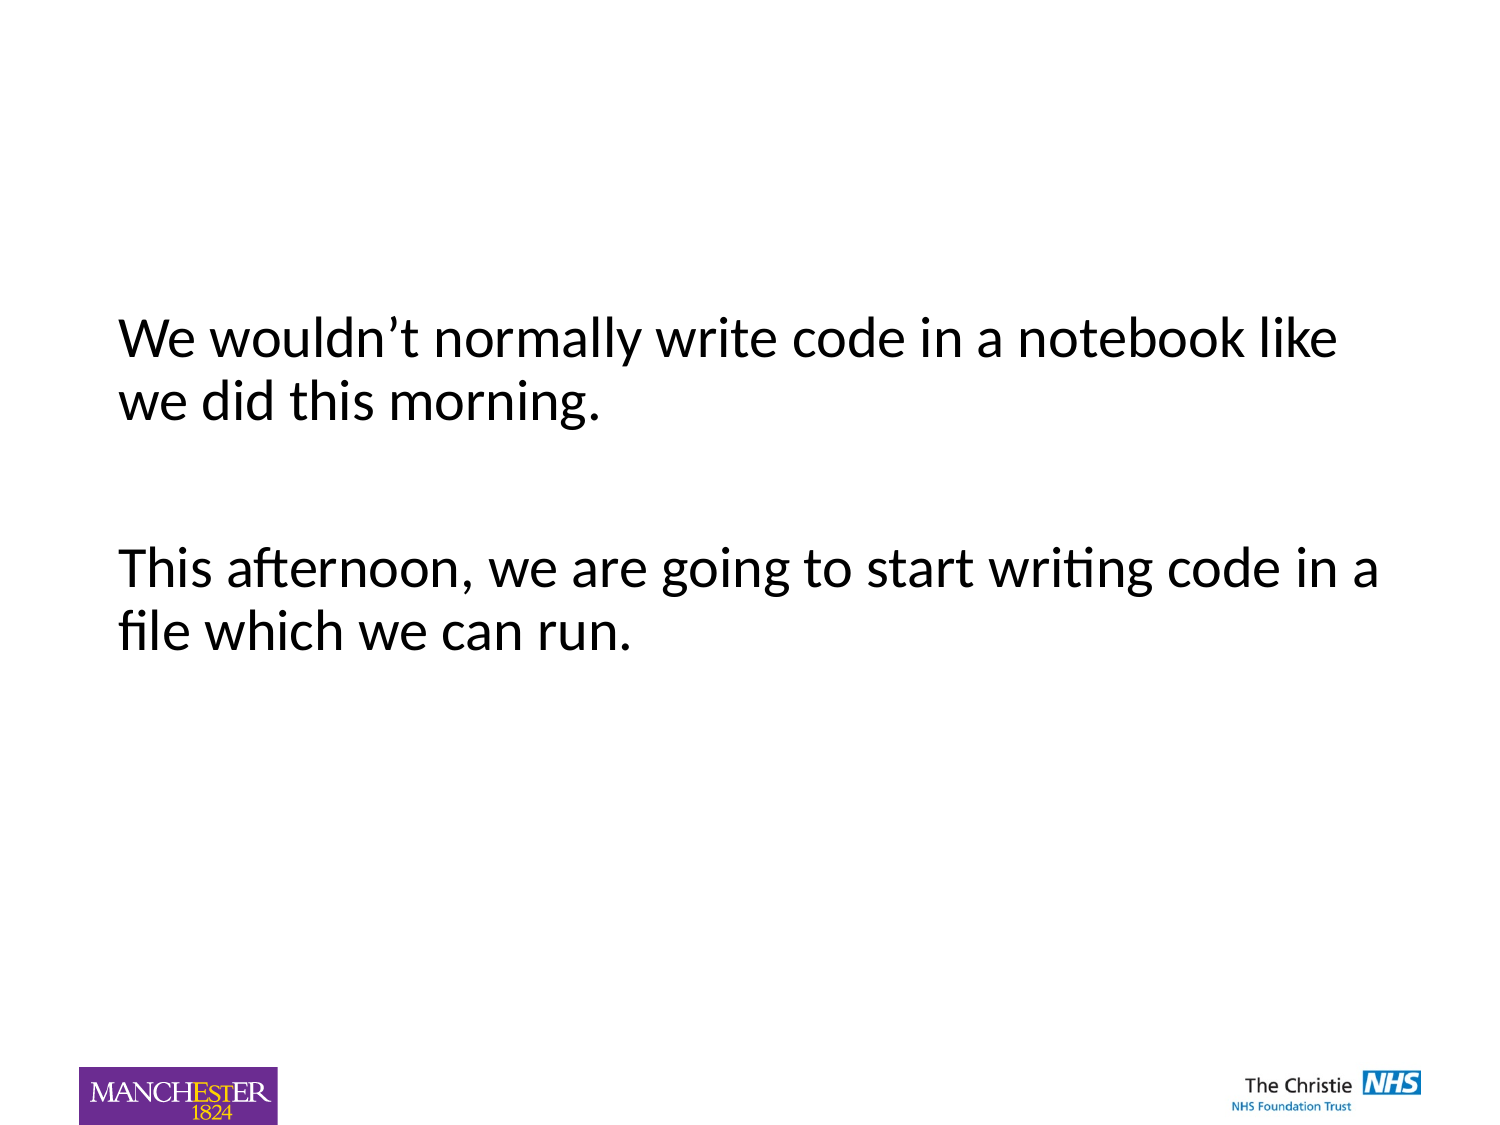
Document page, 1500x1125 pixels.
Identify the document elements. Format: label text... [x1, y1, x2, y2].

picture [79, 1067, 278, 1125]
picture [1165, 1062, 1421, 1125]
list We wouldn’t normally write code in a notebook like we did this morning. This afternoon, we are going to start writing code in a file which we can run. [103, 299, 1397, 1014]
